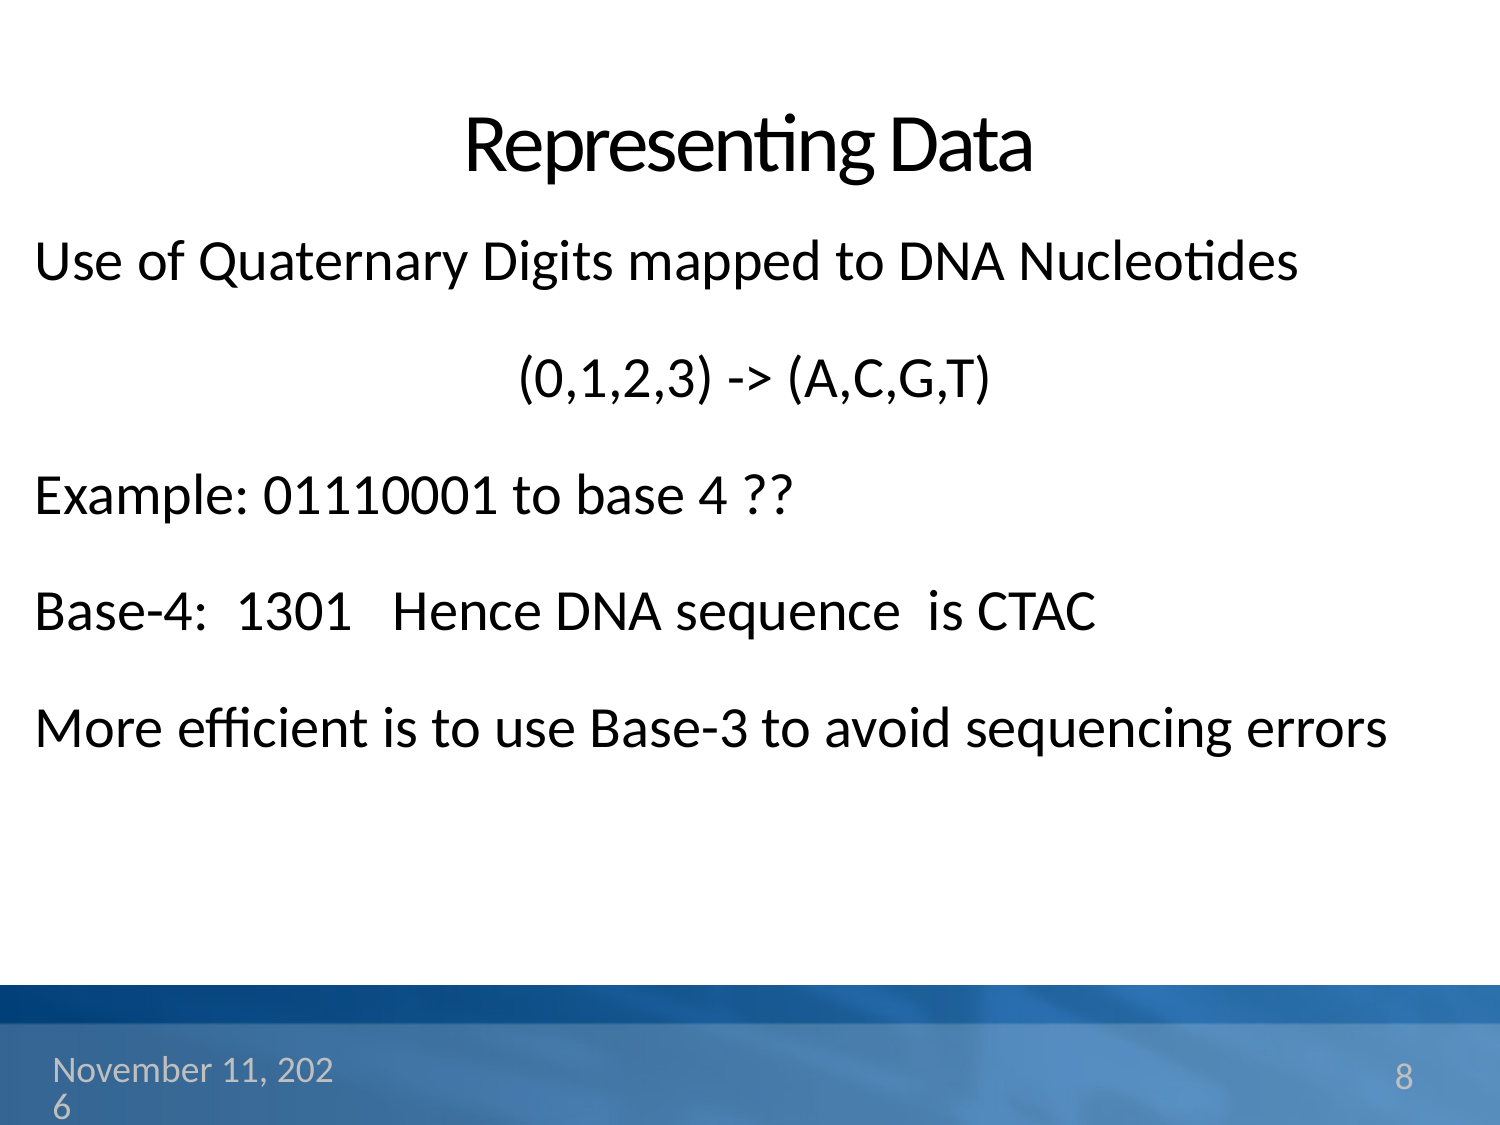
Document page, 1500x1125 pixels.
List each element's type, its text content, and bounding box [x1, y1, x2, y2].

picture [0, 985, 1500, 1125]
text_box Use of Quaternary Digits mapped to DNA Nucleotides (0,1,2,3) -> (A,C,G,T) Example: 01110001 to base 4 ?? Base-4: 1301 Hence DNA sequence is CTAC More efficient is to use Base-3 to avoid sequencing errors [34, 187, 1475, 760]
title Representing Data [0, 37, 1500, 174]
